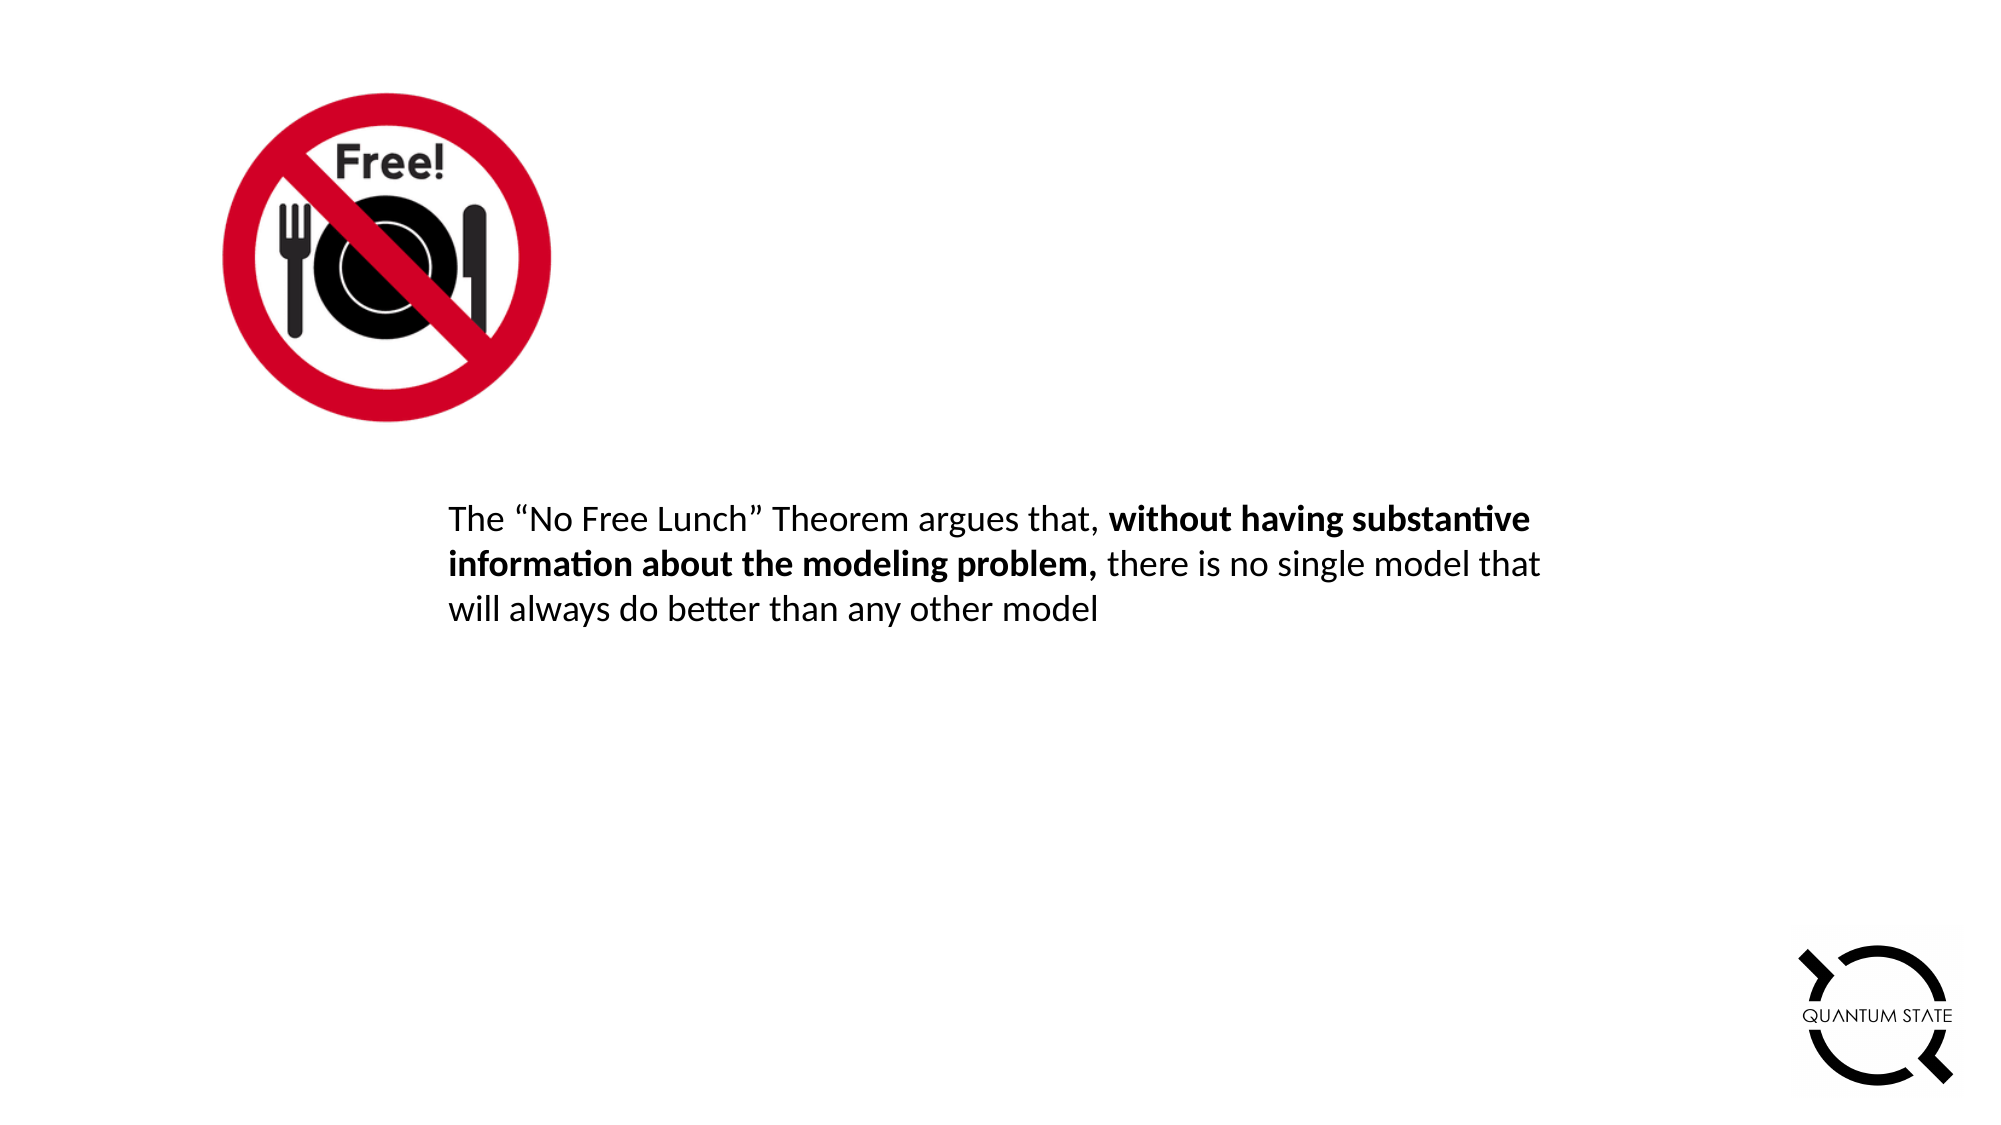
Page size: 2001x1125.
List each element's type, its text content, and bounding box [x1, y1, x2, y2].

picture [1791, 925, 1964, 1098]
text_box The “No Free Lunch” Theorem argues that, without having substantive information about the modeling problem, there is no single model that will always do better than any other model [433, 486, 1567, 637]
picture [220, 85, 557, 448]
